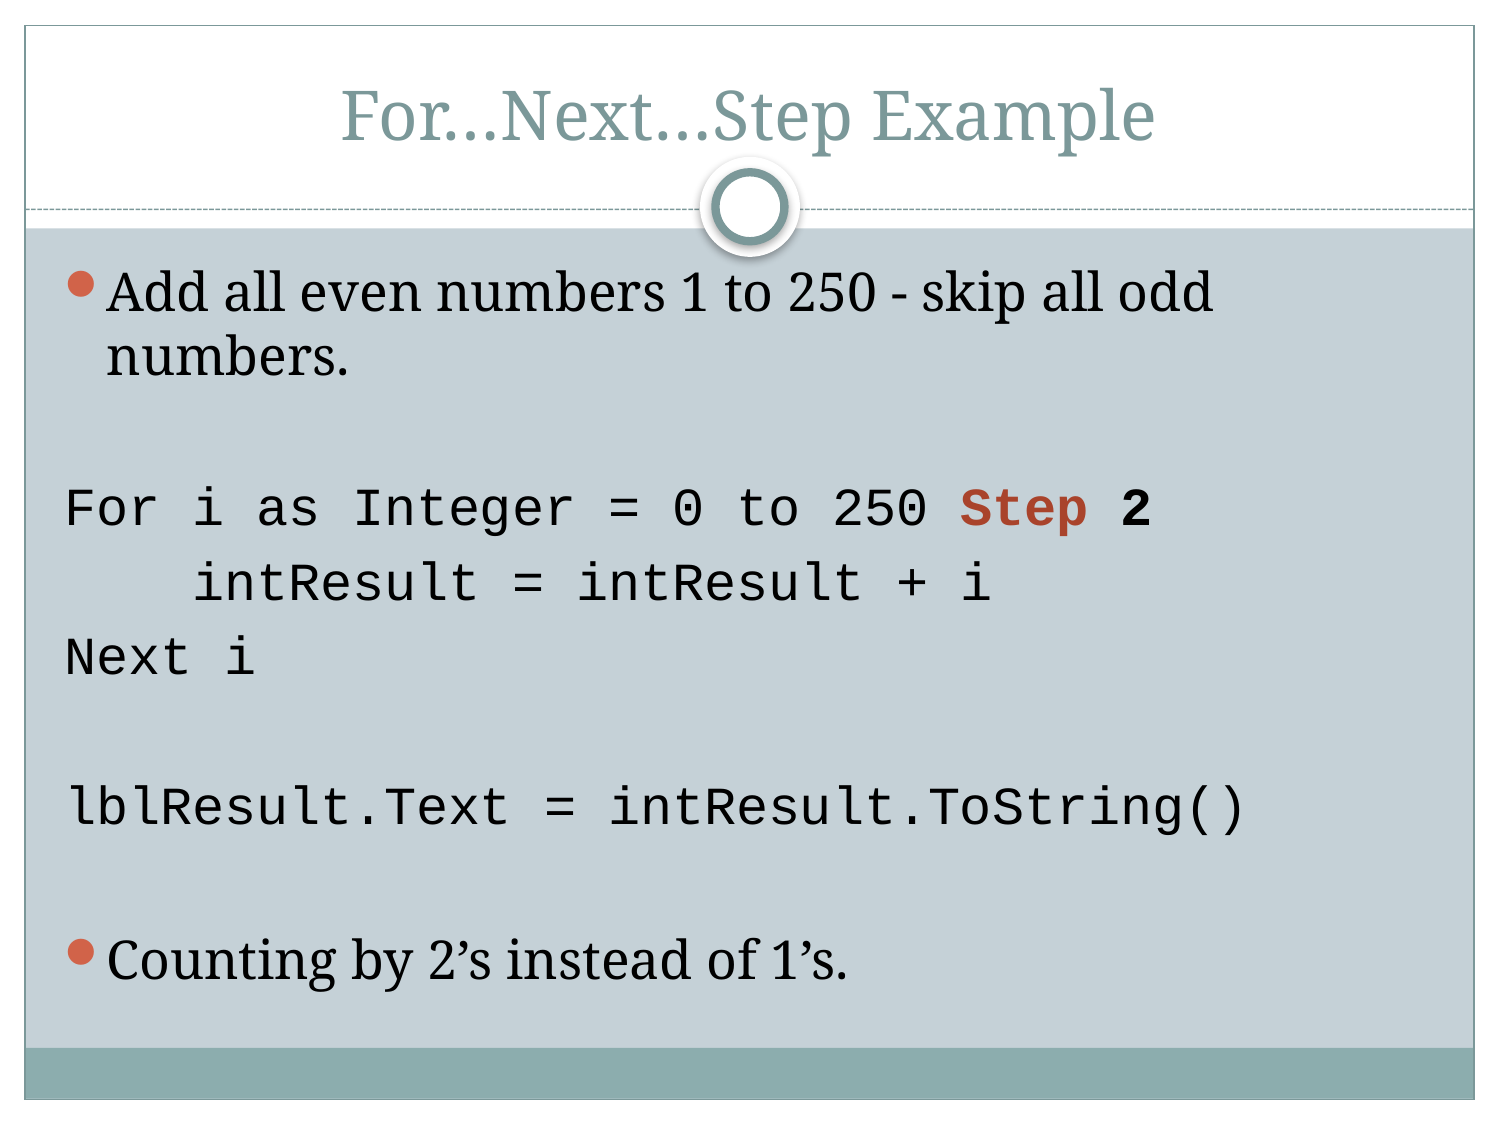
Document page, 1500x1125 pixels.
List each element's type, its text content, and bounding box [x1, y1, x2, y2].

title For…Next…Step Example [49, 37, 1450, 162]
list Add all even numbers 1 to 250 - skip all odd numbers. For i as Integer = 0 to 250 Step 2 intResult = intResult + i Next i lblResult.Text = intResult.ToString() Counting by 2’s instead of 1’s. [49, 250, 1445, 1001]
